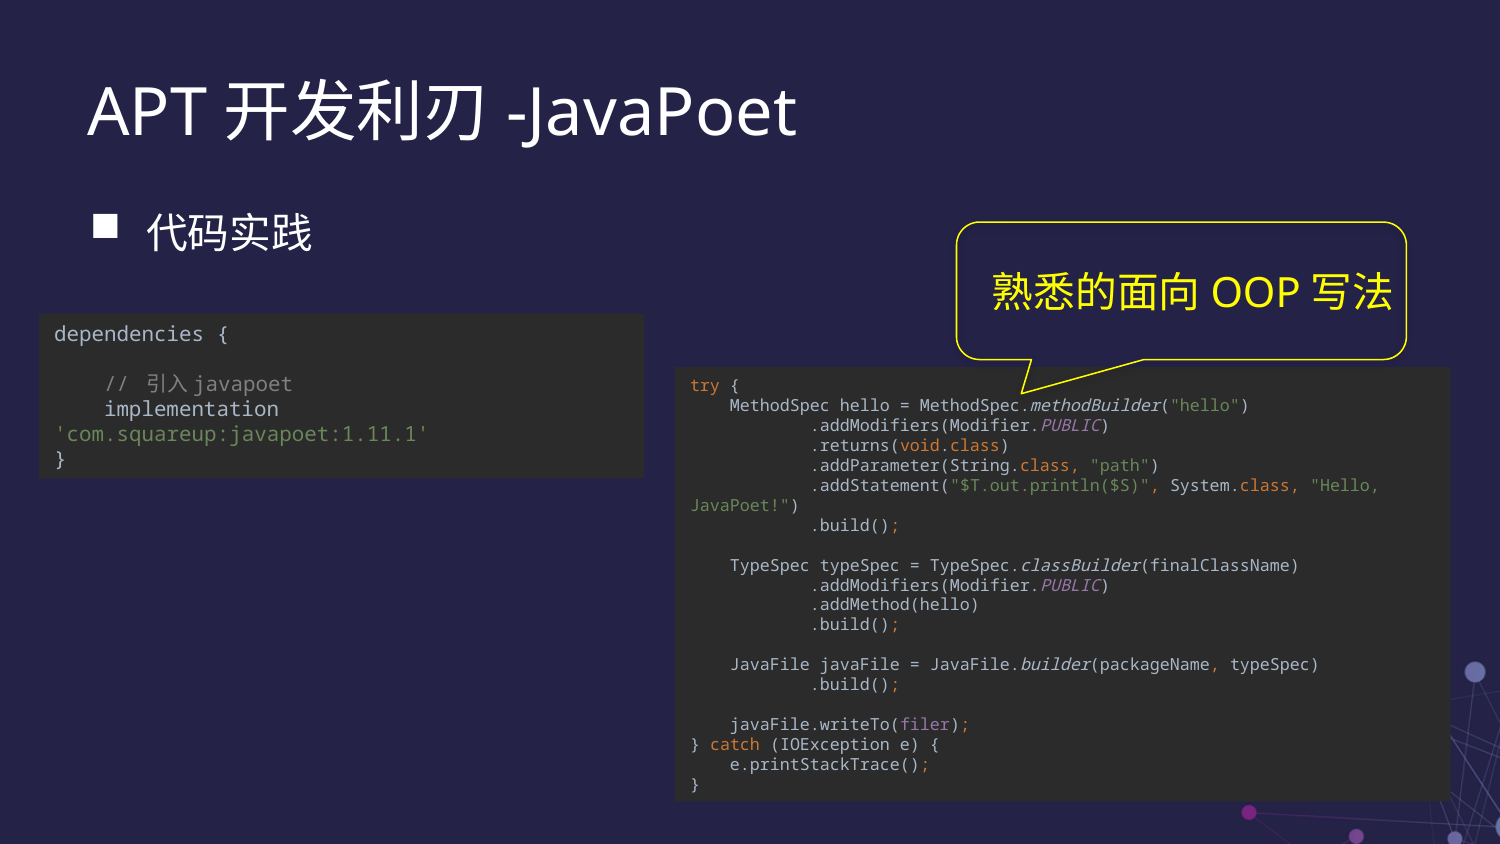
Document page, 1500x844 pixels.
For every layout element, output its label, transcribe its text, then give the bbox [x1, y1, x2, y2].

text_box APT开发利刃-JavaPoet [72, 61, 813, 157]
picture [0, 0, 1500, 844]
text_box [956, 221, 1429, 360]
text_box try { MethodSpec hello = MethodSpec.methodBuilder("hello") .addModifiers(Modifier.PUBLIC) .returns(void.class) .addParameter(String.class, "path") .addStatement("$T.out.println($S)", System.class, "Hello, JavaPoet!") .build(); TypeSpec typeSpec = TypeSpec.classBuilder(finalClassName) .addModifiers(Modifier.PUBLIC) .addMethod(hello) .build(); JavaFile javaFile = JavaFile.builder(packageName, typeSpec) .build(); javaFile.writeTo(filer); } catch (IOException e) { e.printStackTrace(); } [675, 367, 1451, 802]
text_box 代码实践 [75, 174, 1022, 265]
text_box dependencies { // 引入javapoet implementation 'com.squareup:javapoet:1.11.1' } [39, 313, 645, 479]
